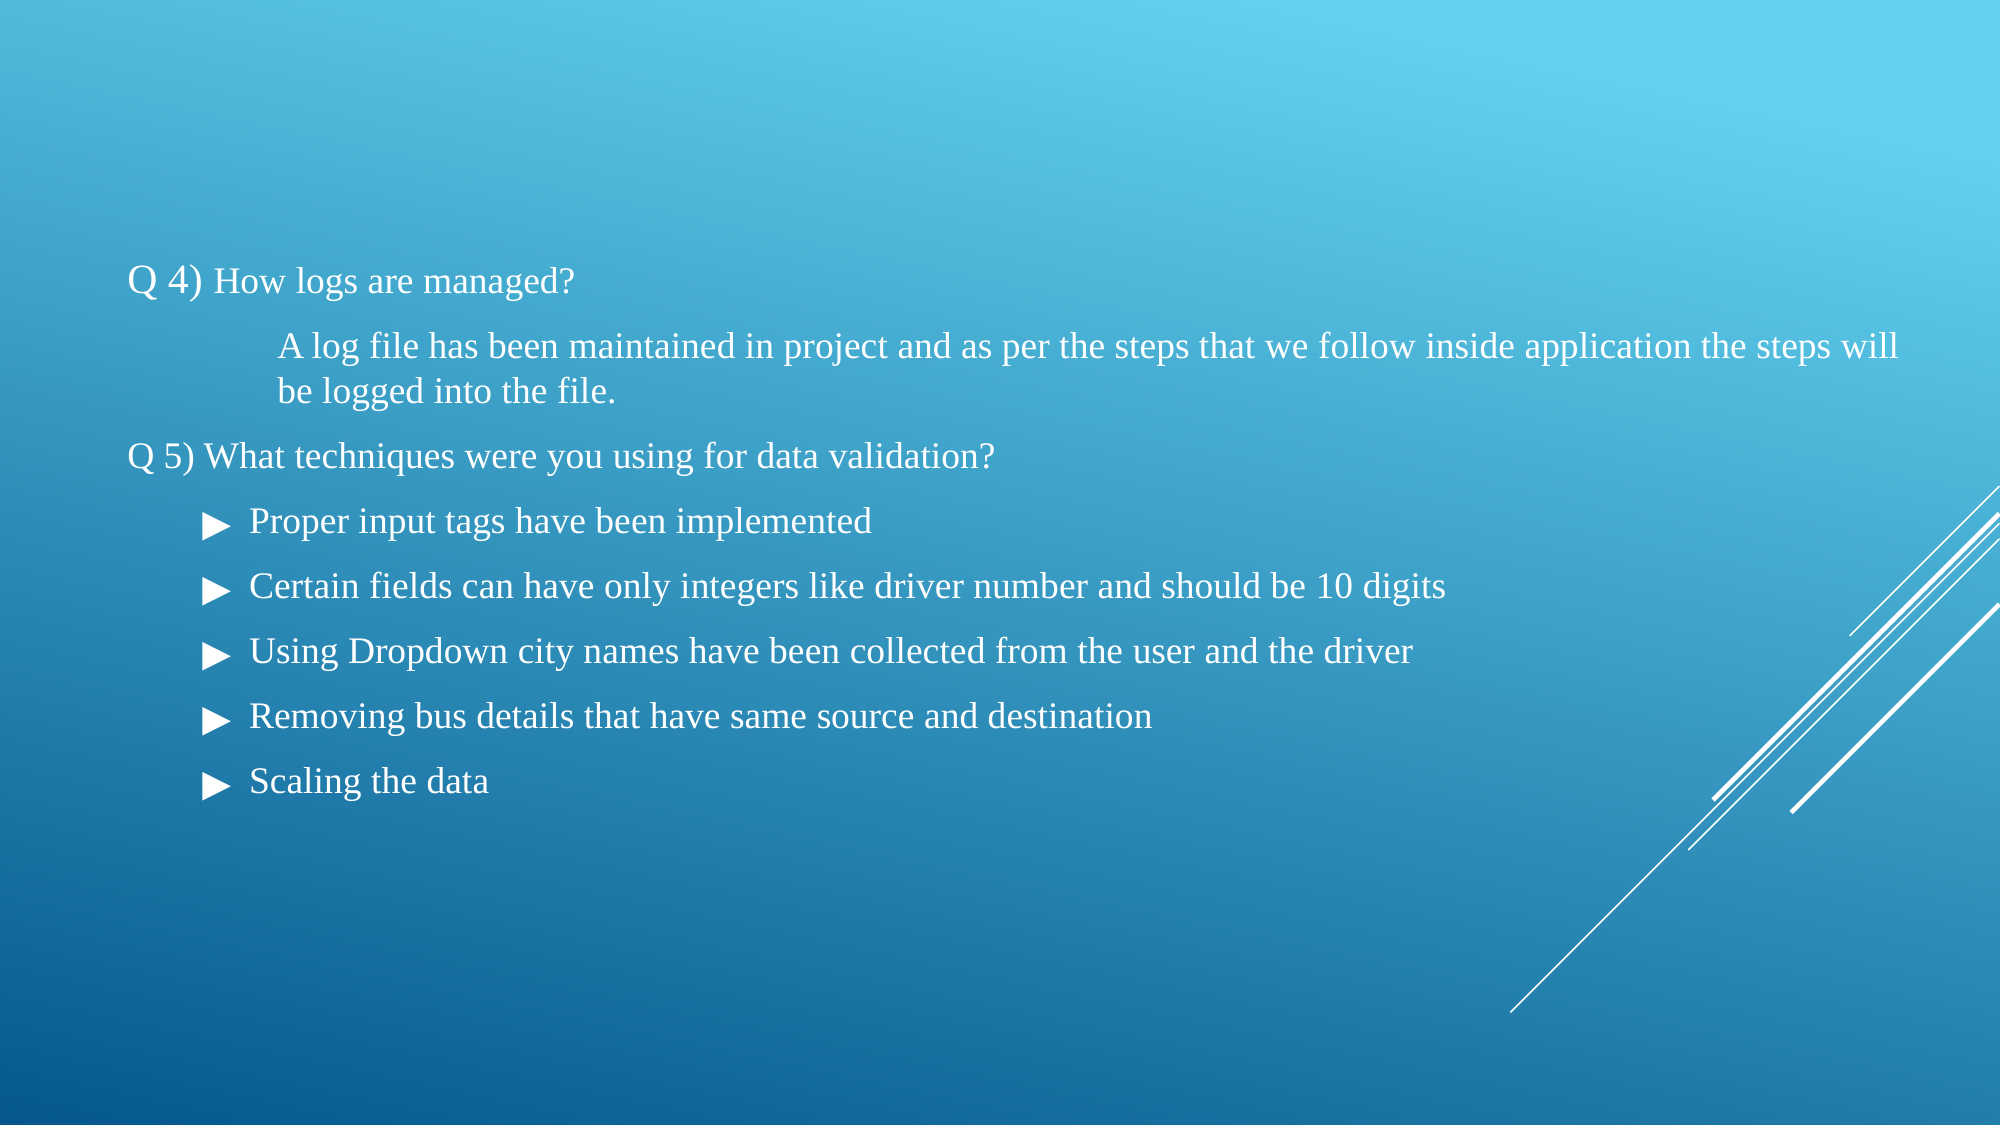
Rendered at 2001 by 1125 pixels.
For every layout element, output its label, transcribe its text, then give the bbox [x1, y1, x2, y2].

list Q 4) How logs are managed? A log file has been maintained in project and as per the steps that we follow inside application the steps will be logged into the file. Q 5) What techniques were you using for data validation? Proper input tags have been implemented Certain fields can have only integers like driver number and should be 10 digits Using Dropdown city names have been collected from the user and the driver Removing bus details that have same source and destination Scaling the data [112, 112, 1929, 1125]
